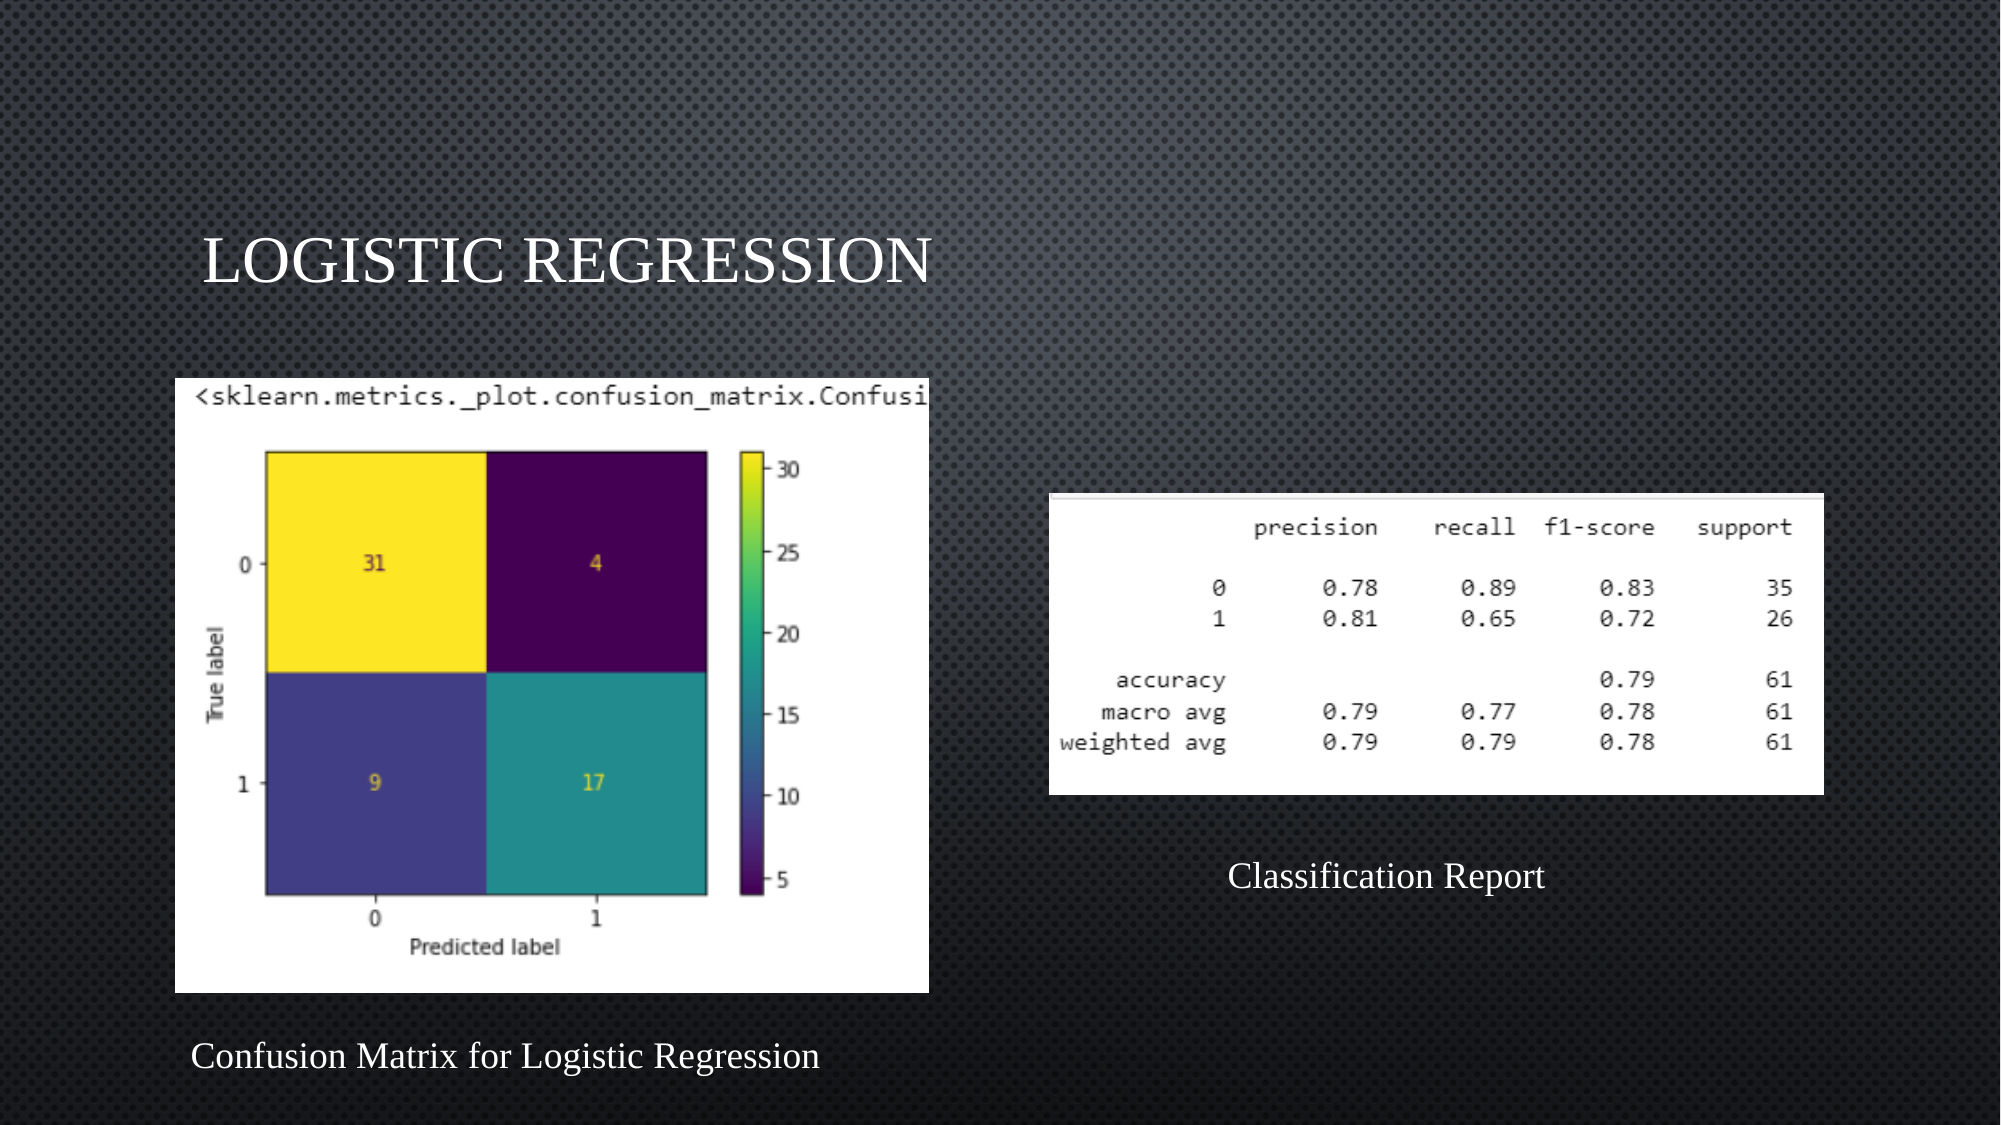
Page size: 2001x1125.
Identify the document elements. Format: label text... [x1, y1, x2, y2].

title Logistic Regression [187, 99, 1813, 413]
text_box Classification Report [1212, 843, 1914, 904]
text_box Confusion Matrix for Logistic Regression [175, 1023, 929, 1084]
picture [175, 378, 929, 993]
picture [1049, 493, 1825, 795]
